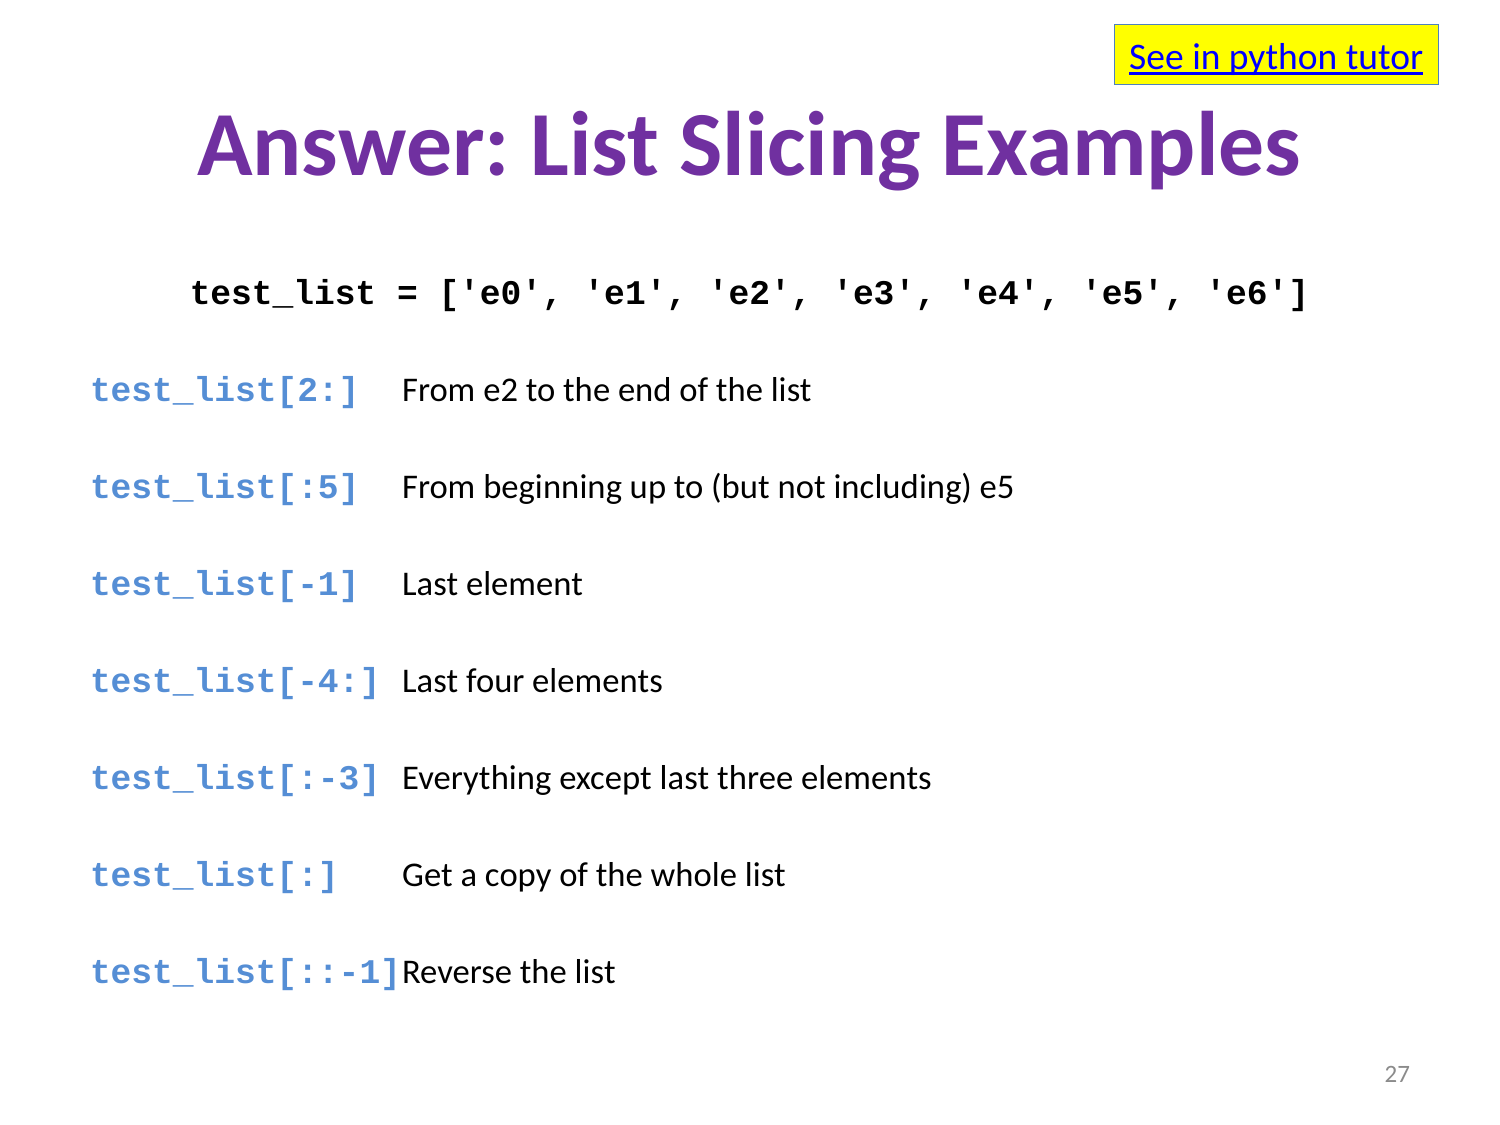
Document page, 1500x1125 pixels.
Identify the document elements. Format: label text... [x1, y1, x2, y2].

list test_list = ['e0', 'e1', 'e2', 'e3', 'e4', 'e5', 'e6'] test_list[2:] From e2 to the end of the list test_list[:5] From beginning up to (but not including) e5 test_list[-1] Last element test_list[-4:] Last four elements test_list[:-3] Everything except last three elements test_list[:] Get a copy of the whole list test_list[::-1] Reverse the list [75, 262, 1425, 1005]
slide_number 27 [1074, 1042, 1425, 1103]
title Answer: List Slicing Examples [75, 45, 1425, 233]
text_box See in python tutor [1114, 24, 1439, 85]
